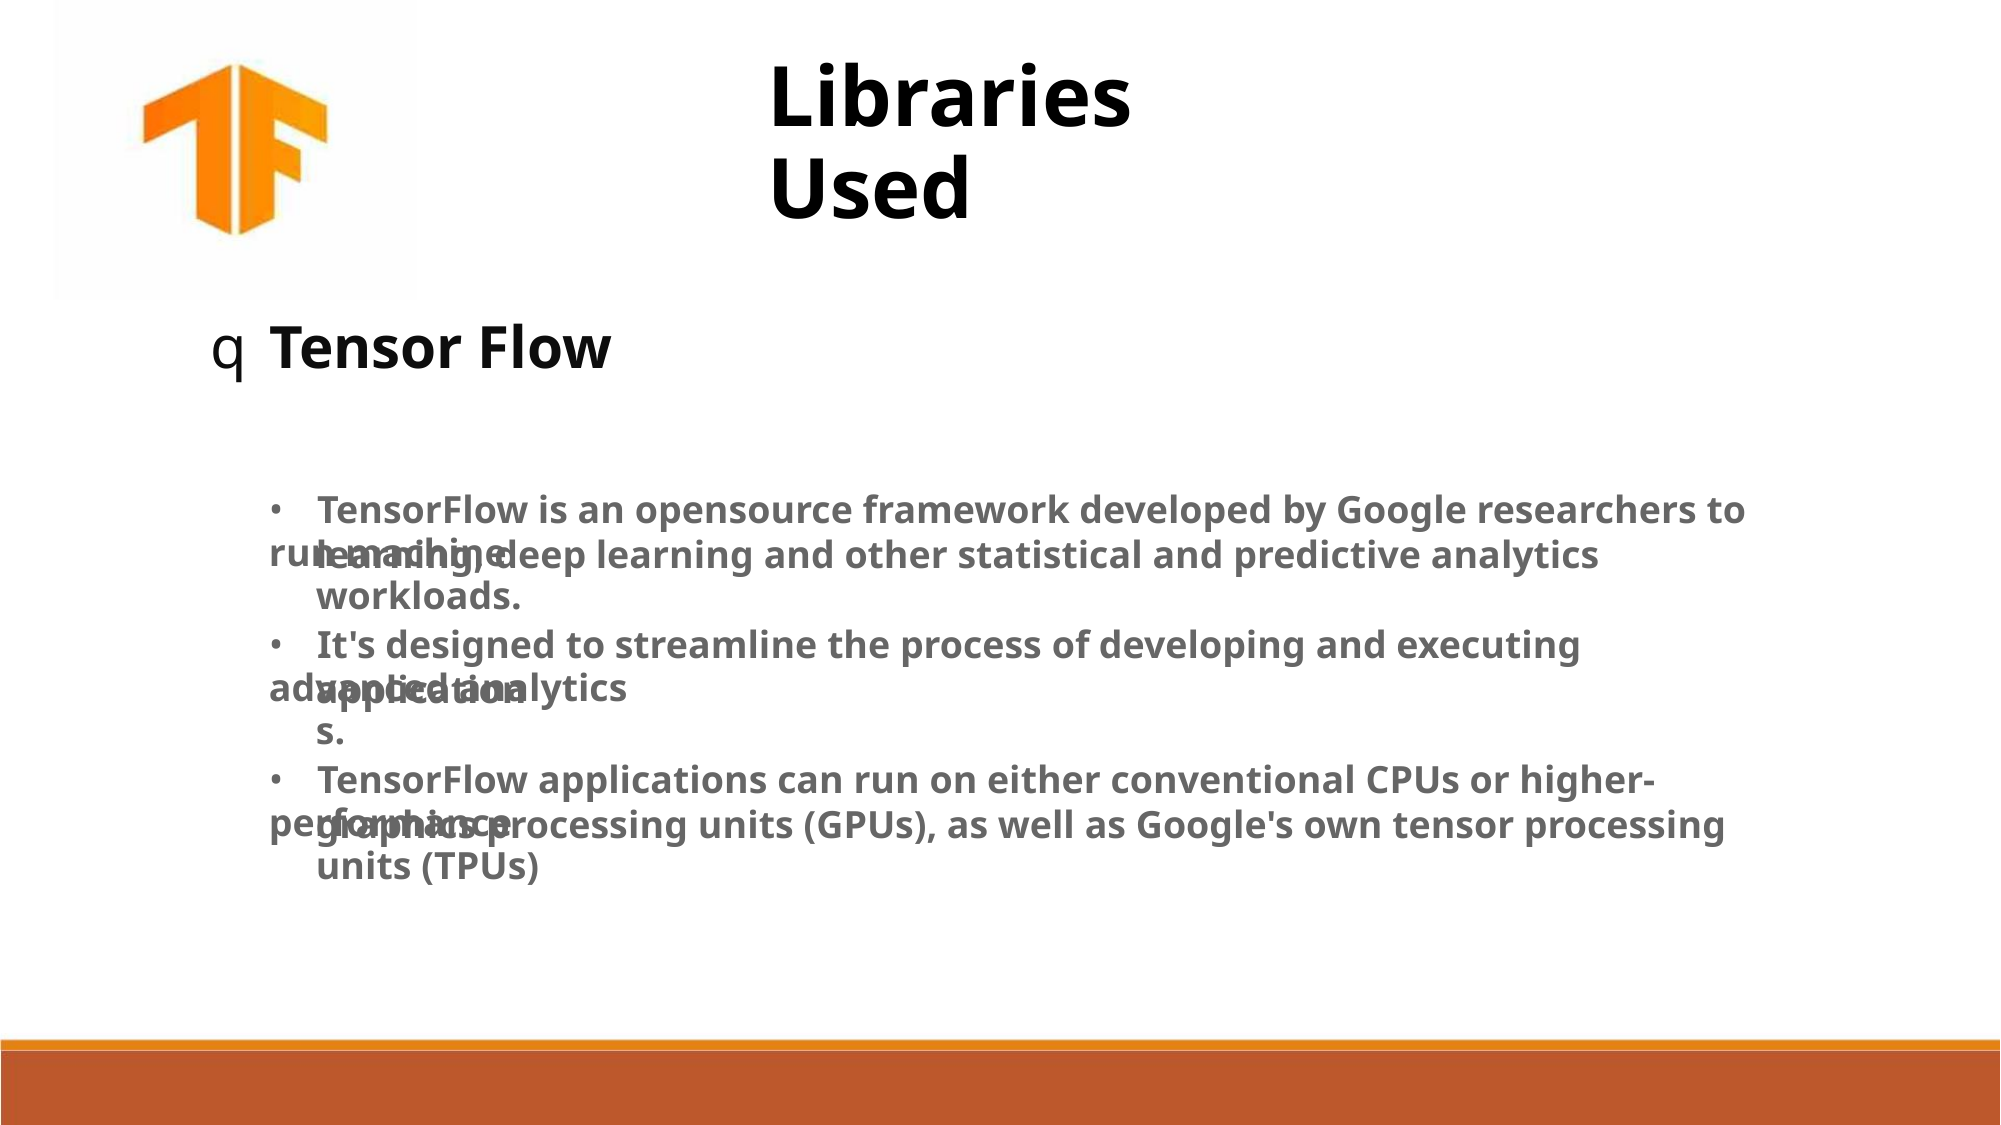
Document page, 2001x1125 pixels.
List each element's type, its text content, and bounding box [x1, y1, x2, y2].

text_box graphics processing units (GPUs), as well as Google's own tensor processing units (TPUs) [315, 804, 1764, 888]
text_box learning, deep learning and other statistical and predictive analytics workloads. [315, 534, 1612, 618]
text_box • TensorFlow applications can run on either conventional CPUs or higher-performance [269, 757, 1712, 844]
text_box Libraries Used [767, 50, 1322, 235]
text_box [0, 0, 2000, 1125]
text_box applications. [315, 669, 545, 753]
text_box • TensorFlow is an opensource framework developed by Google researchers to run machine [268, 487, 1783, 574]
text_box • It's designed to streamline the process of developing and executing advanced analytics [268, 622, 1714, 709]
text_box q Tensor Flow [210, 313, 624, 380]
